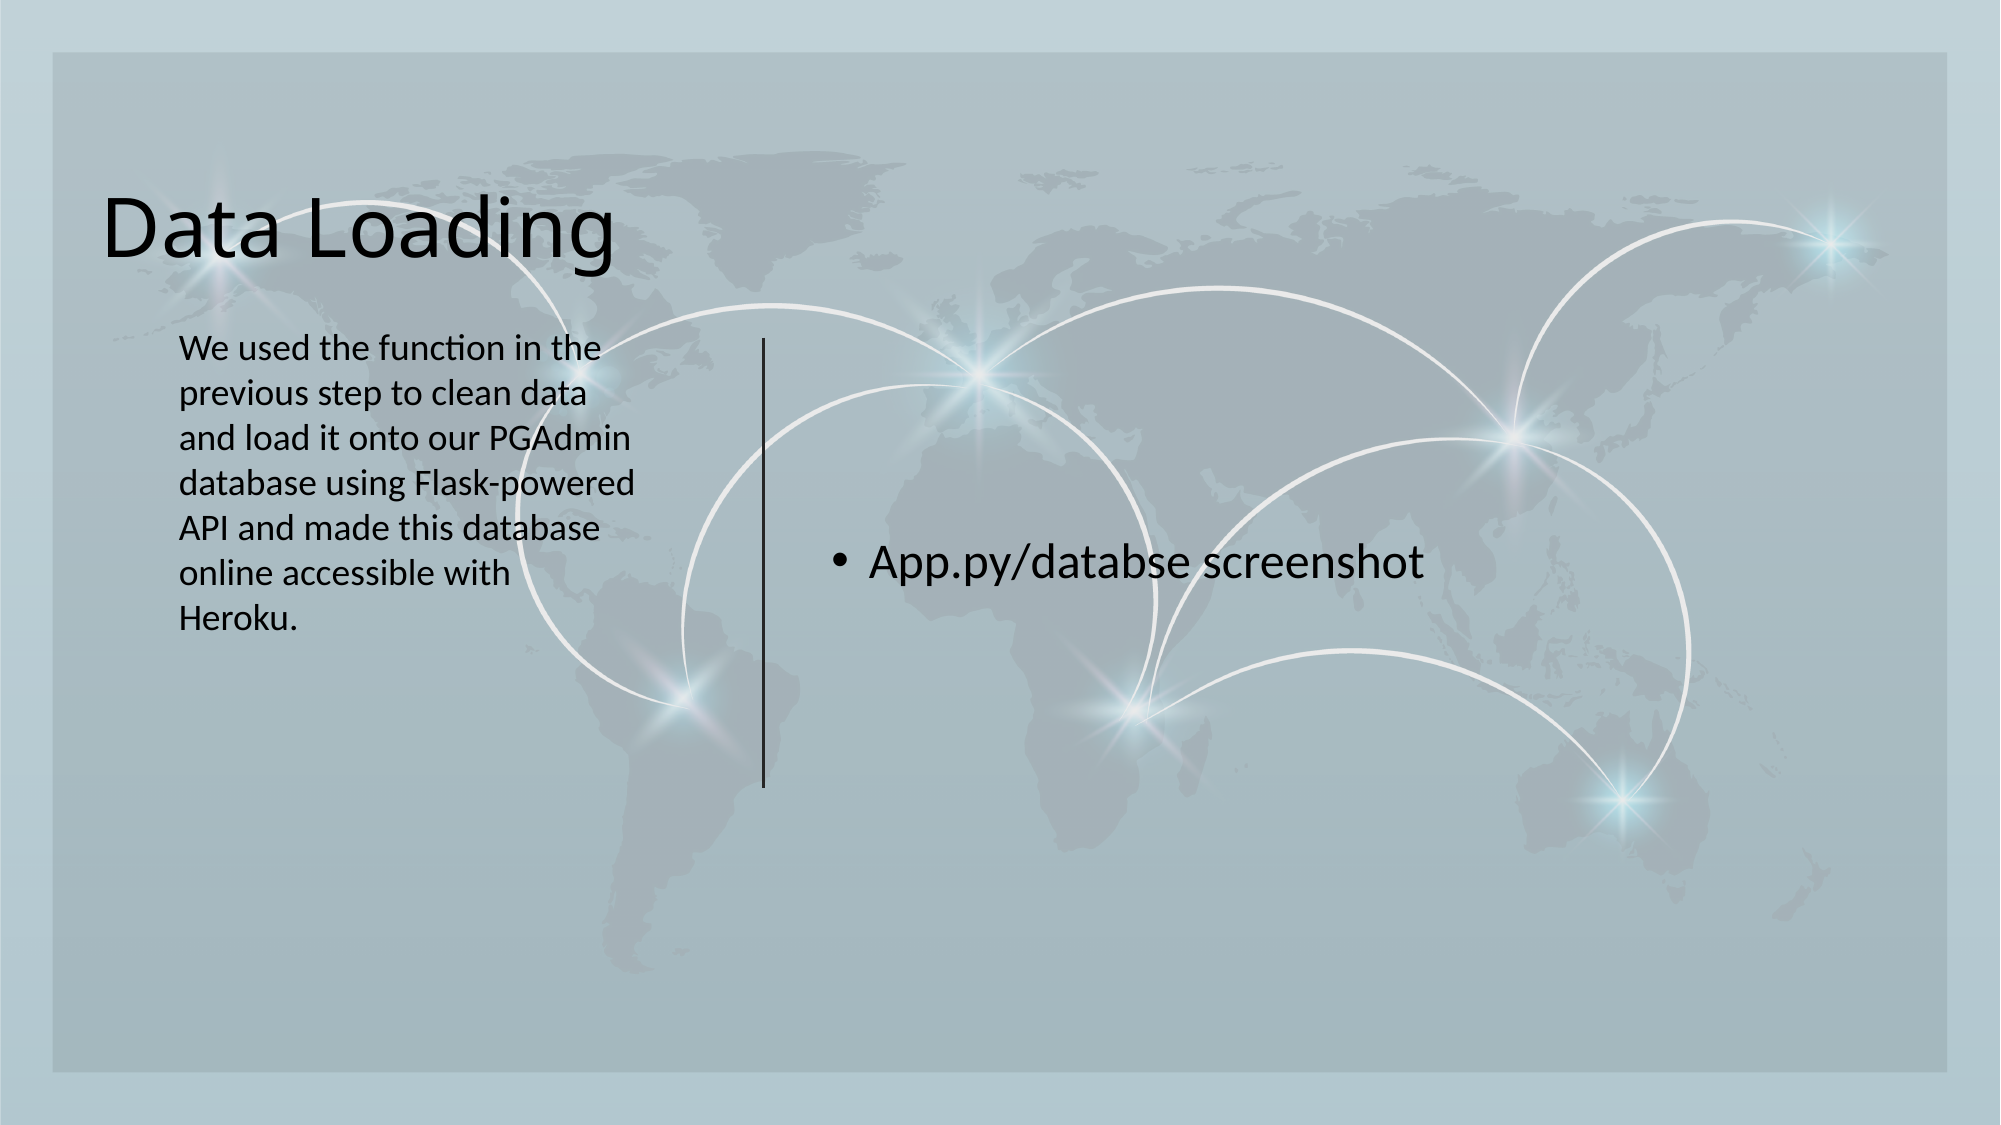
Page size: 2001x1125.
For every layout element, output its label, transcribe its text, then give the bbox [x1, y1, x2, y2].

title Data Loading [85, 142, 660, 321]
text_box We used the function in the previous step to clean data and load it onto our PGAdmin database using Flask-powered API and made this database online accessible with Heroku. [163, 315, 653, 691]
list App.py/databse screenshot [816, 158, 1863, 967]
text_box [52, 51, 1948, 1073]
